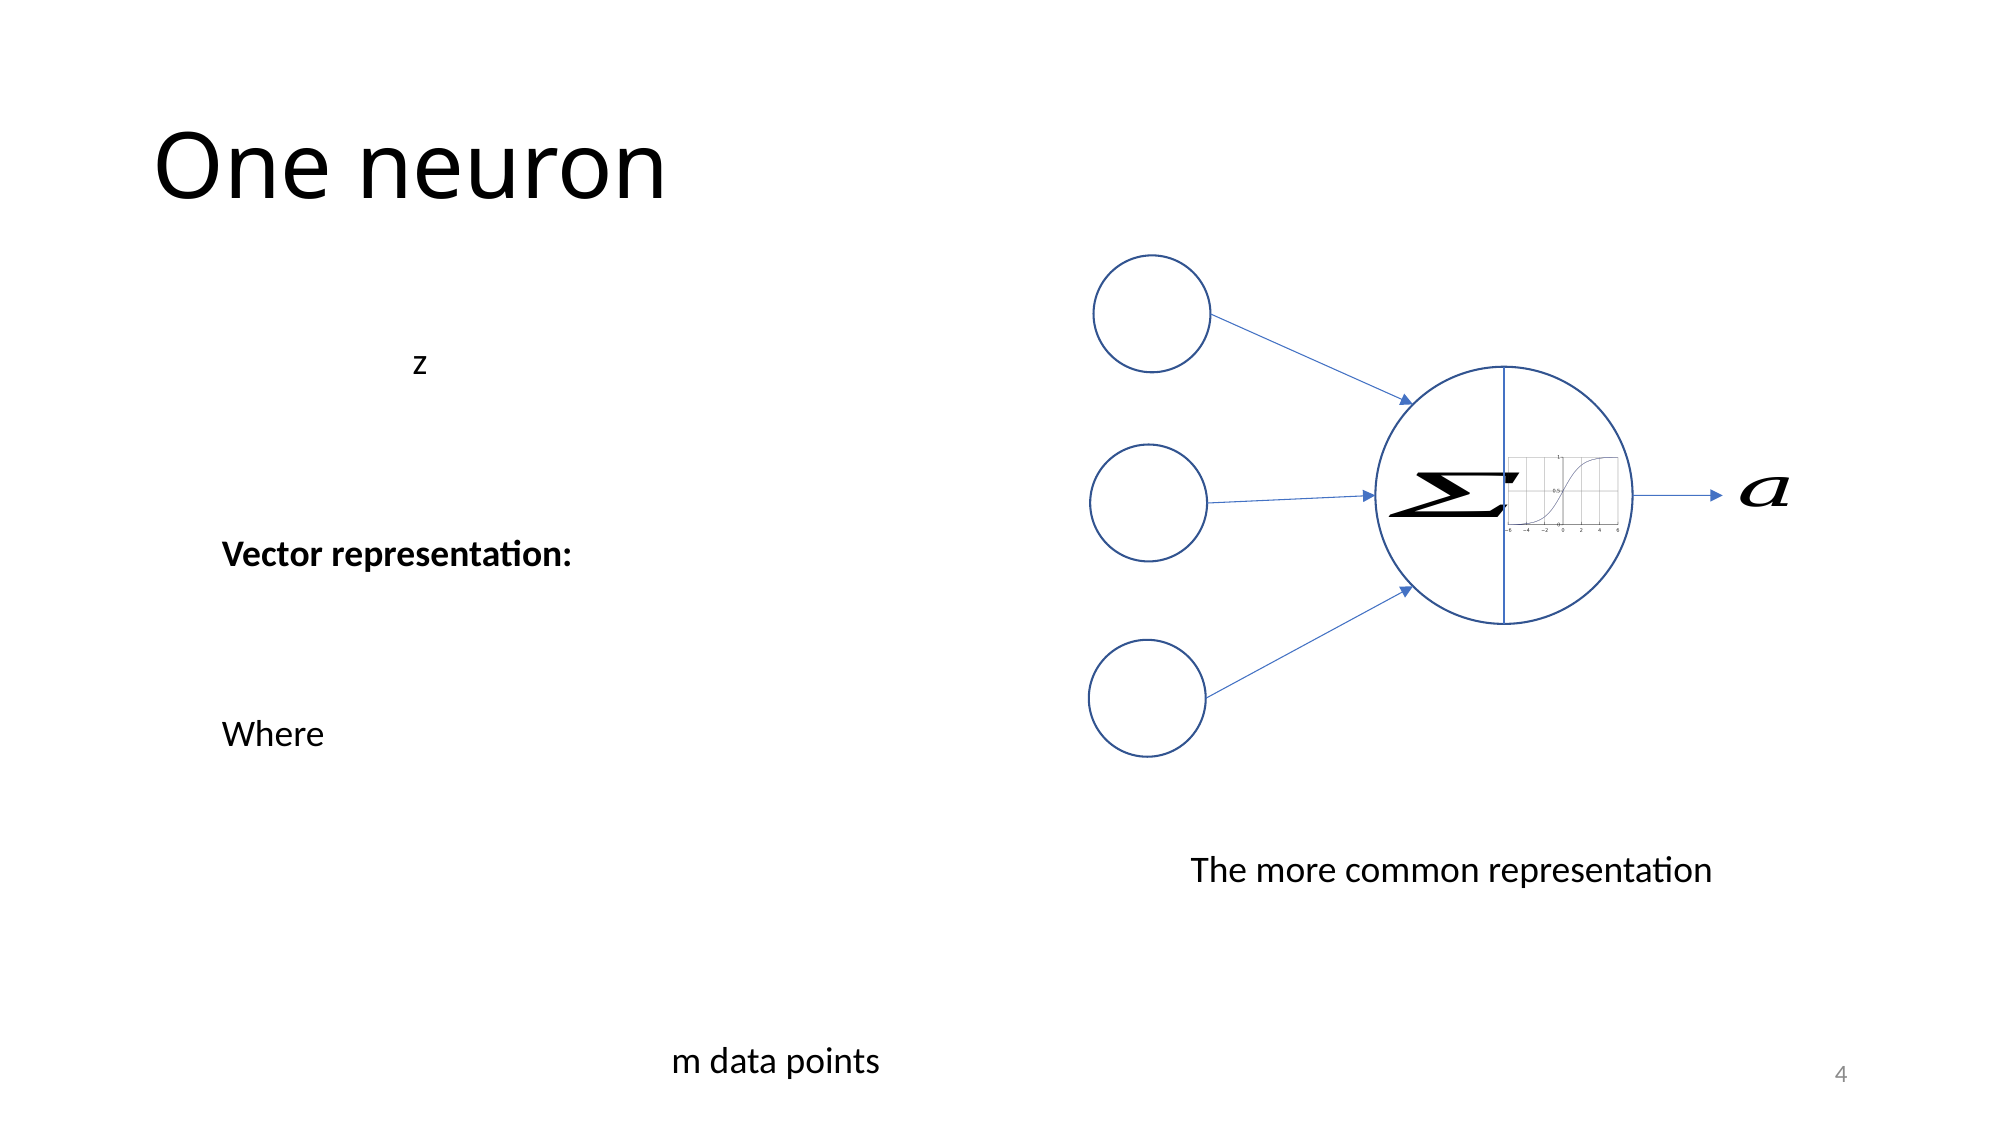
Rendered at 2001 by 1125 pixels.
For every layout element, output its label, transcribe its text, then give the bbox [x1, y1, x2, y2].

picture [1500, 452, 1626, 536]
text_box [1087, 638, 1207, 758]
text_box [1205, 586, 1414, 699]
text_box [1089, 443, 1209, 563]
text_box m data points [656, 1028, 896, 1089]
text_box [1374, 365, 1634, 625]
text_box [1210, 313, 1414, 405]
text_box [1092, 254, 1212, 374]
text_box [1206, 495, 1376, 504]
slide_number 4 [1412, 1042, 1863, 1103]
title One neuron [137, 59, 1863, 278]
text_box The more common representation [1175, 837, 1729, 898]
